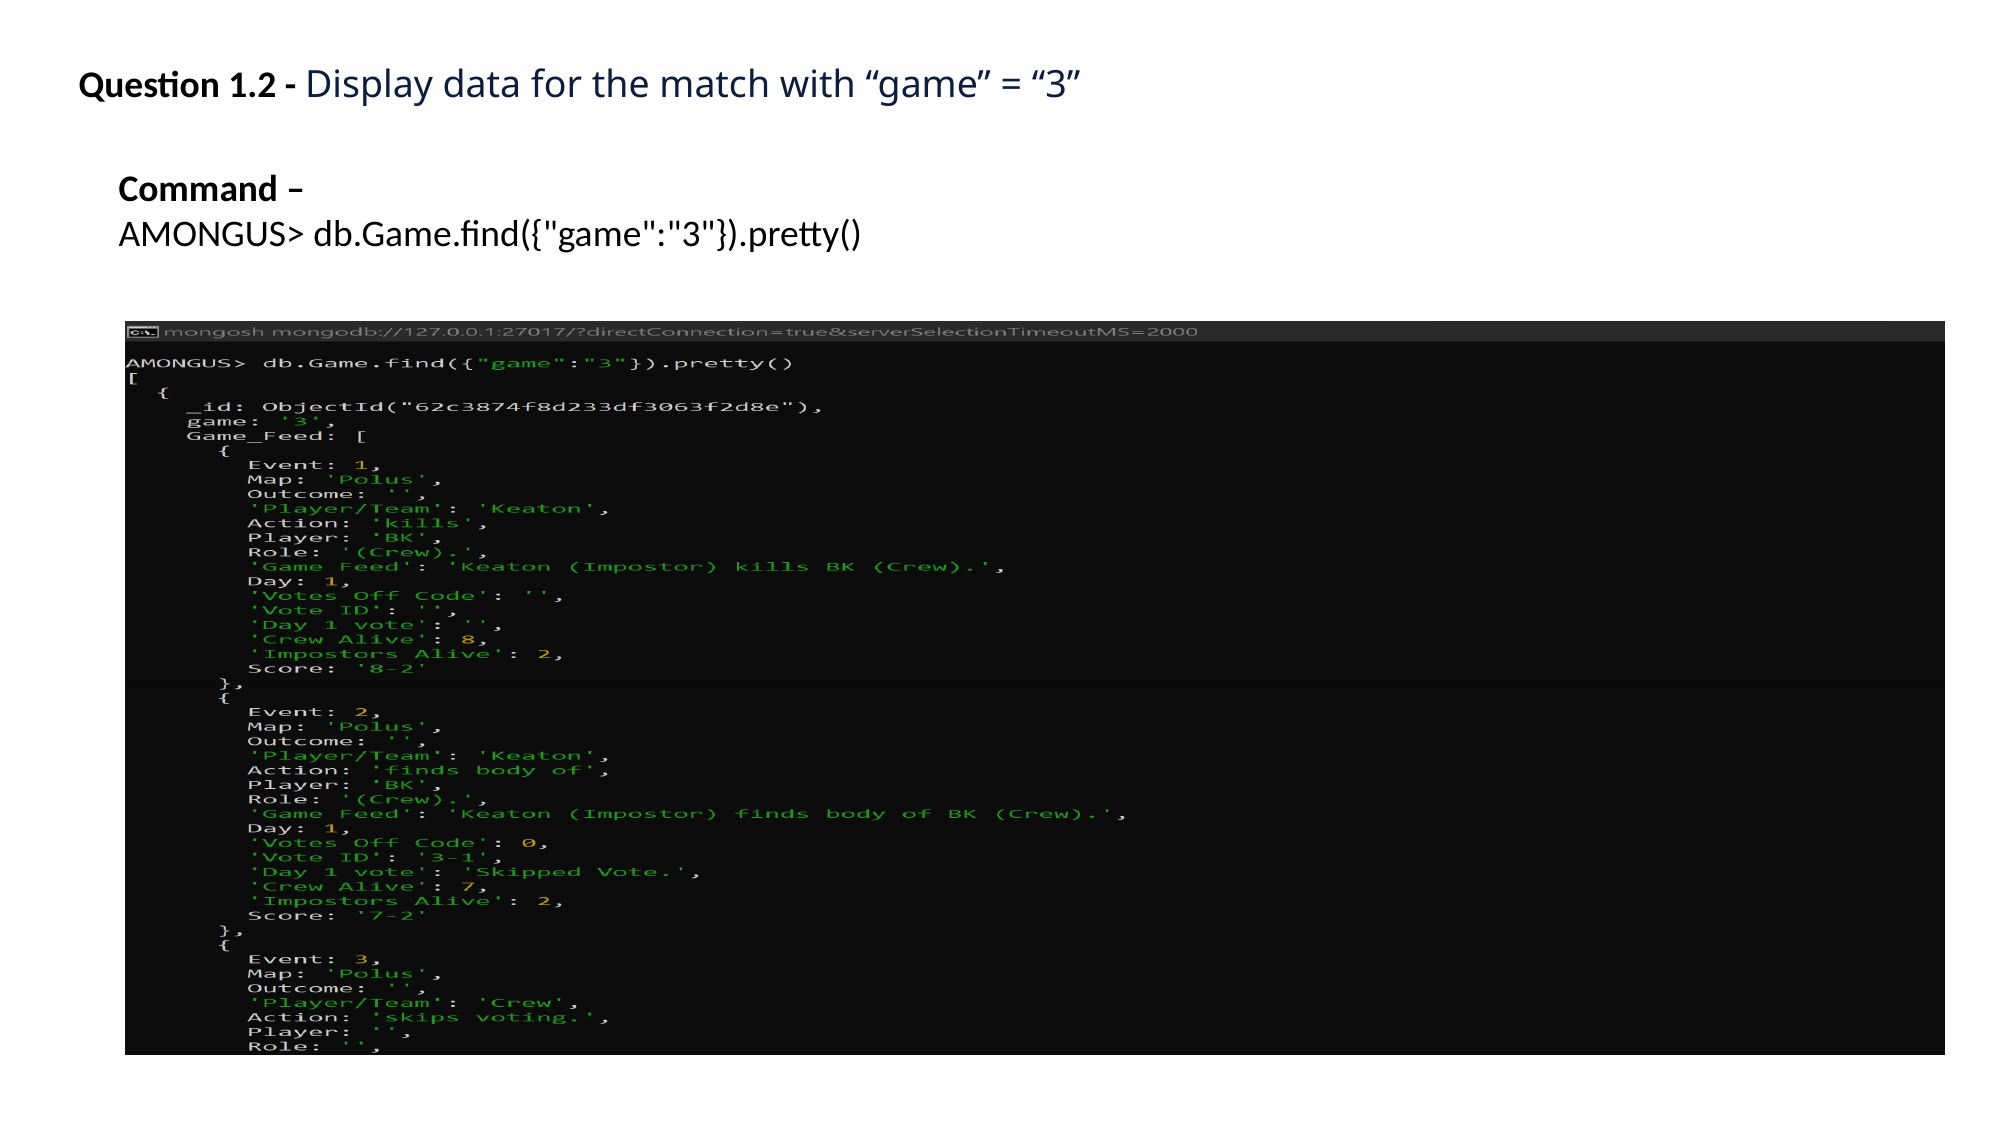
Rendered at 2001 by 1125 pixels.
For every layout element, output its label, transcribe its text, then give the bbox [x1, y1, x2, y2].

text_box Command – AMONGUS> db.Game.find({"game":"3"}).pretty() [103, 156, 2000, 262]
text_box Question 1.2 - Display data for the match with “game” = “3” [63, 53, 1096, 113]
picture [125, 321, 1946, 1055]
